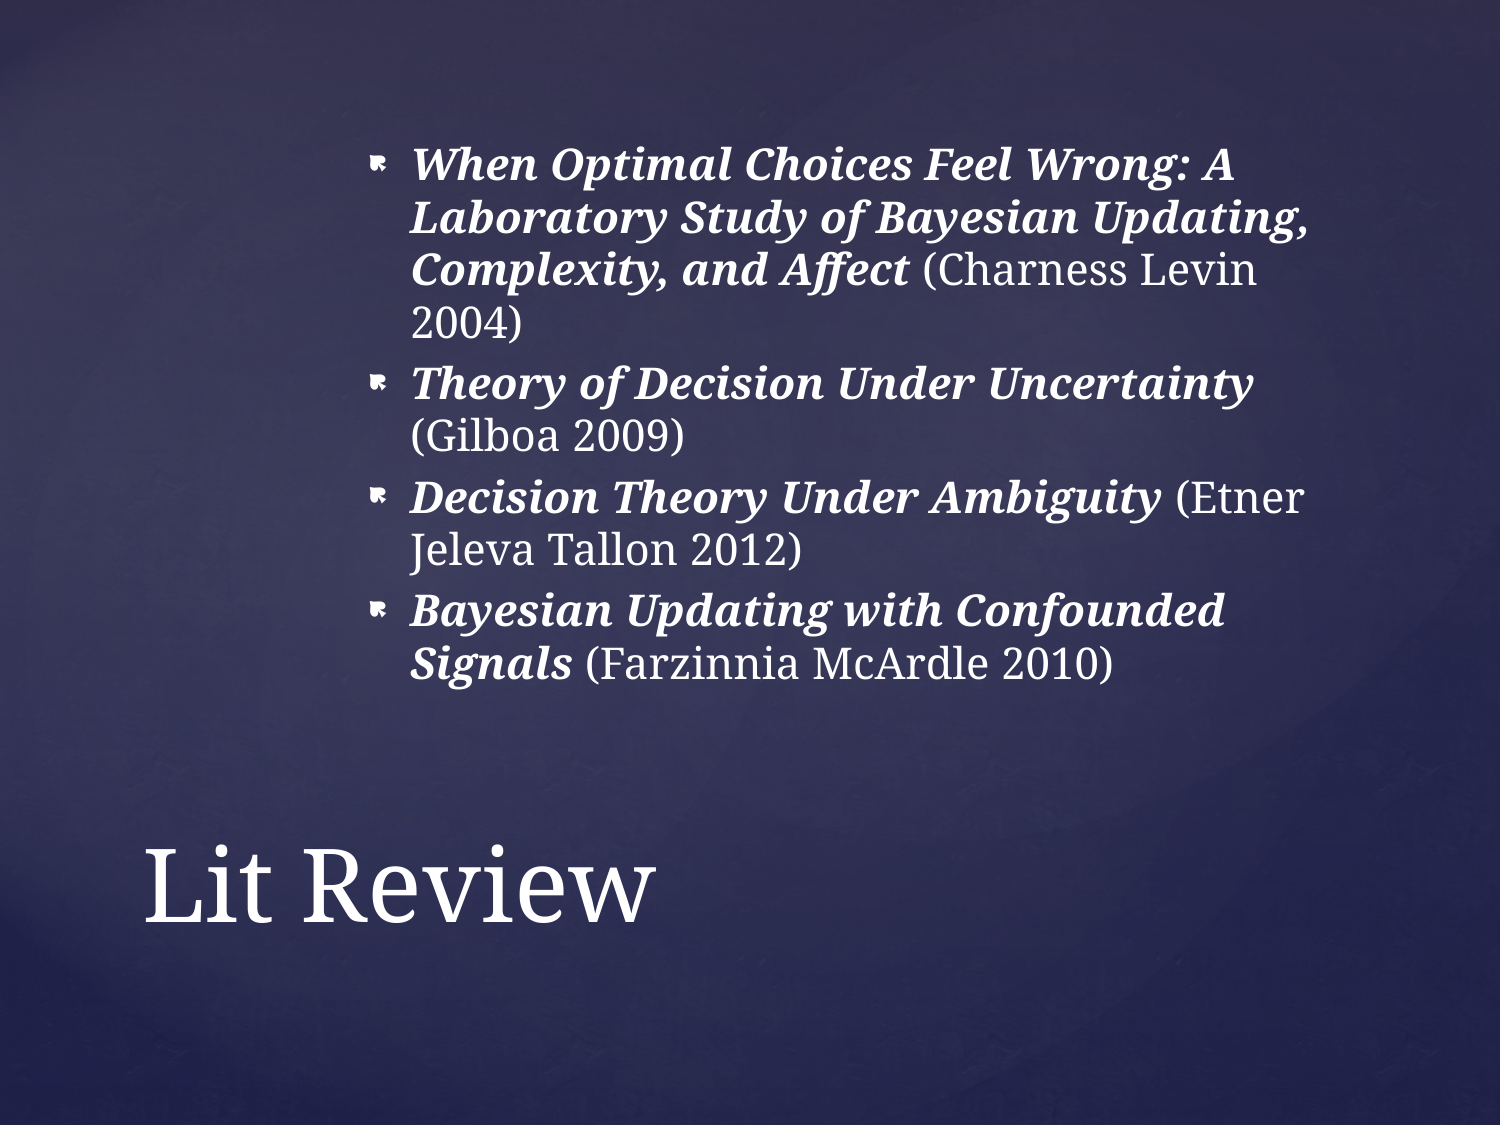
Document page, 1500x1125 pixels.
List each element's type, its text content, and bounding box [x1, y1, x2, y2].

title Lit Review [127, 800, 1365, 950]
list When Optimal Choices Feel Wrong: A Laboratory Study of Bayesian Updating, Complexity, and Affect (Charness Levin 2004) Theory of Decision Under Uncertainty (Gilboa 2009) Decision Theory Under Ambiguity (Etner Jeleva Tallon 2012) Bayesian Updating with Confounded Signals (Farzinnia McArdle 2010) [350, 112, 1350, 713]
